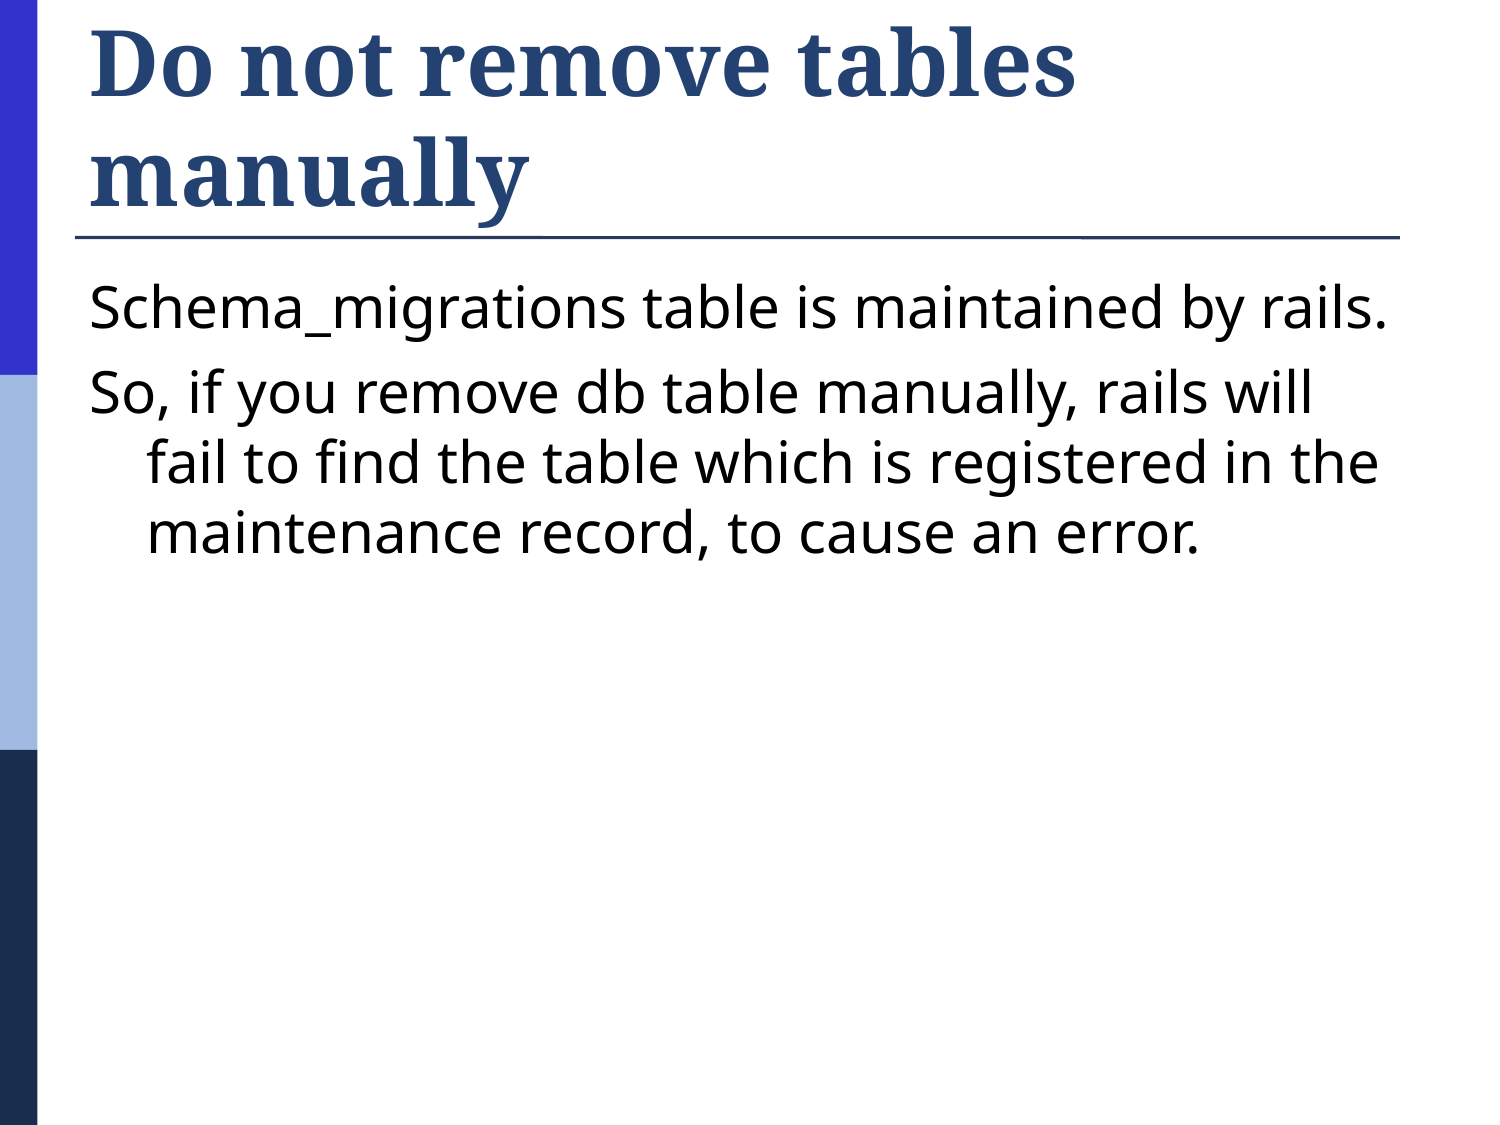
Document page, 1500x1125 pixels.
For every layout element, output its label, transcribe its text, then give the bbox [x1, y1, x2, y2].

title Do not remove tables manually [75, 0, 1425, 233]
list Schema_migrations table is maintained by rails. So, if you remove db table manually, rails will fail to find the table which is registered in the maintenance record, to cause an error. [75, 262, 1425, 1006]
